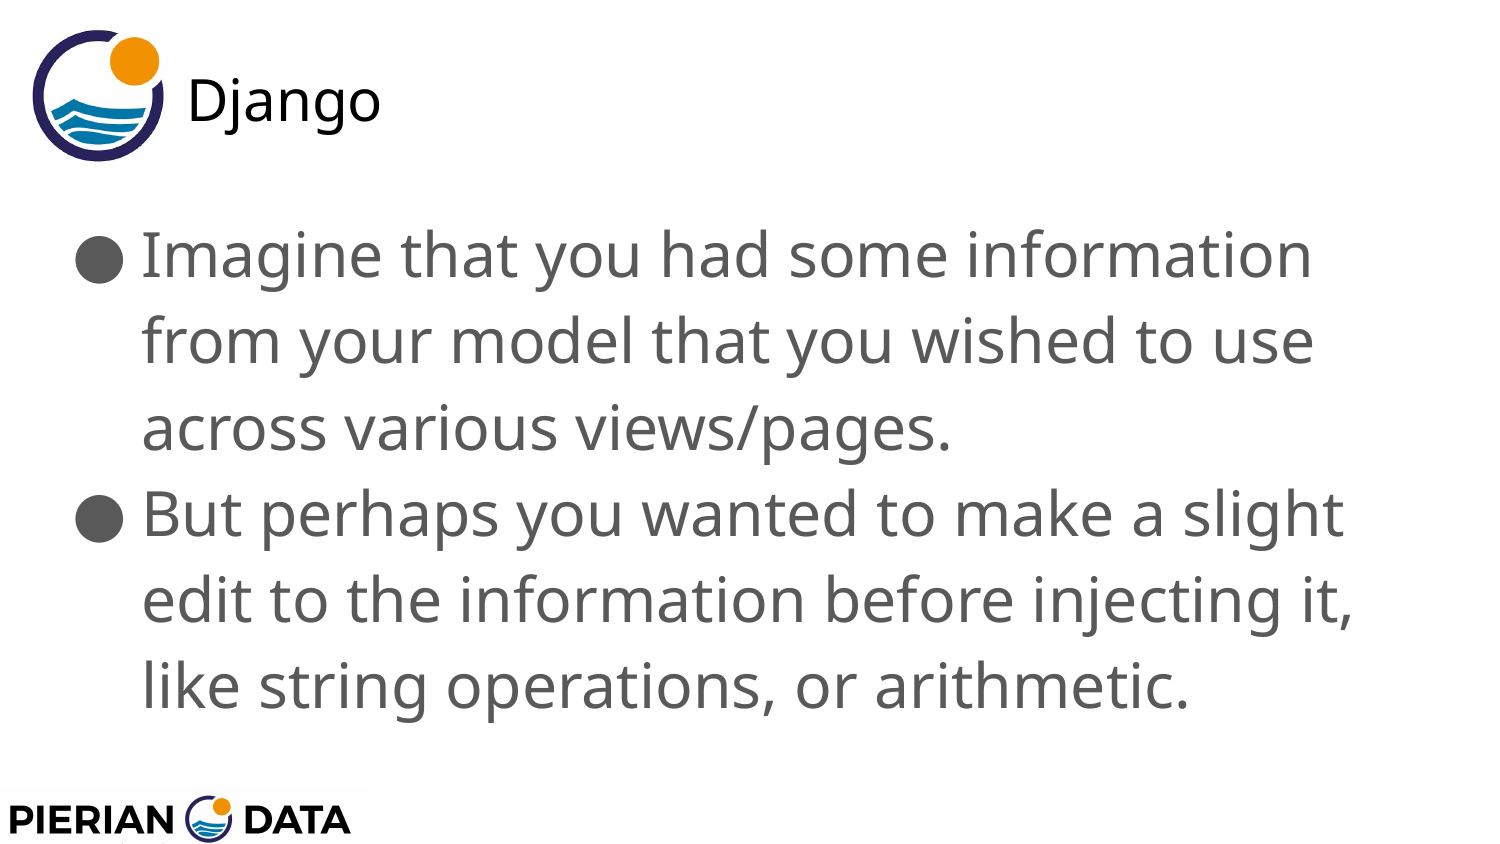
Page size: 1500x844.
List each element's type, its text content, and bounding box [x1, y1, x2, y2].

picture [0, 787, 368, 844]
list Imagine that you had some information from your model that you wished to use across various views/pages. But perhaps you wanted to make a slight edit to the information before injecting it, like string operations, or arithmetic. [51, 189, 1449, 750]
title Django [176, 48, 1449, 143]
picture [24, 24, 172, 167]
